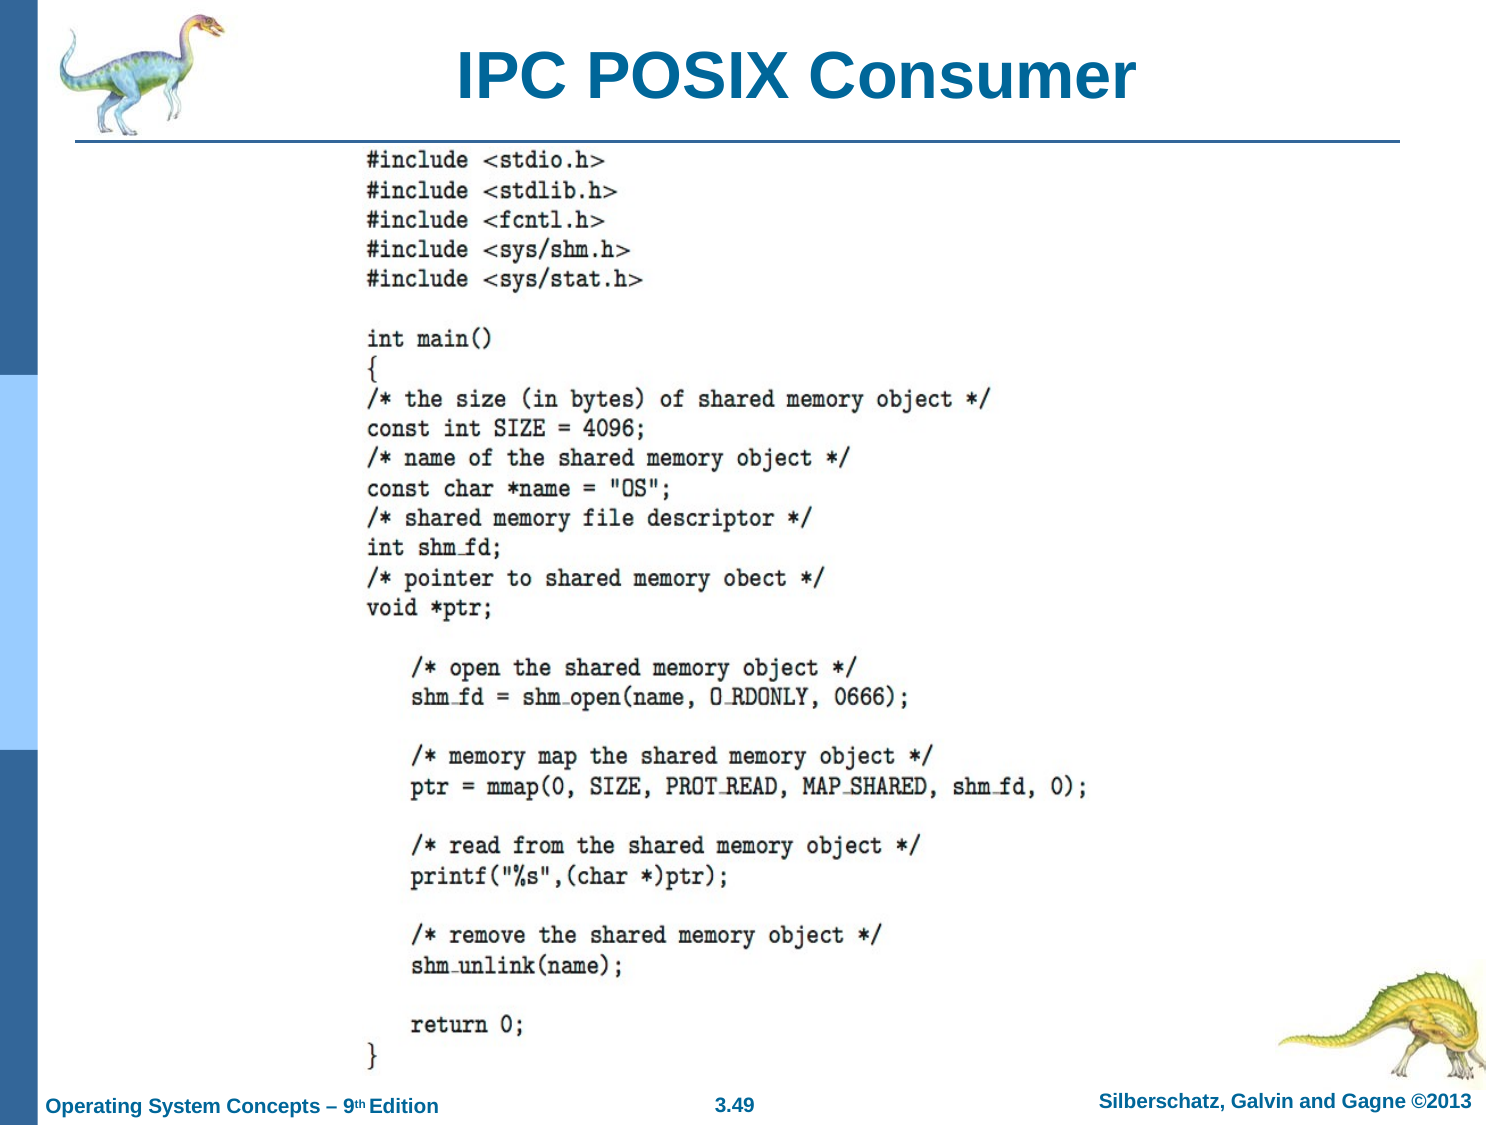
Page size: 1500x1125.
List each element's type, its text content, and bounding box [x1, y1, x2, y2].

title IPC POSIX Consumer [69, 31, 1431, 220]
picture [46, 0, 243, 149]
slide_number 3.10 [712, 1093, 760, 1125]
text_box [362, 146, 1104, 1076]
slide_number Silberschatz, Galvin and Gagne ©2013 [1096, 1089, 1478, 1125]
footer Operating System Concepts – 9th Edition [43, 1094, 450, 1125]
picture [1275, 959, 1486, 1090]
